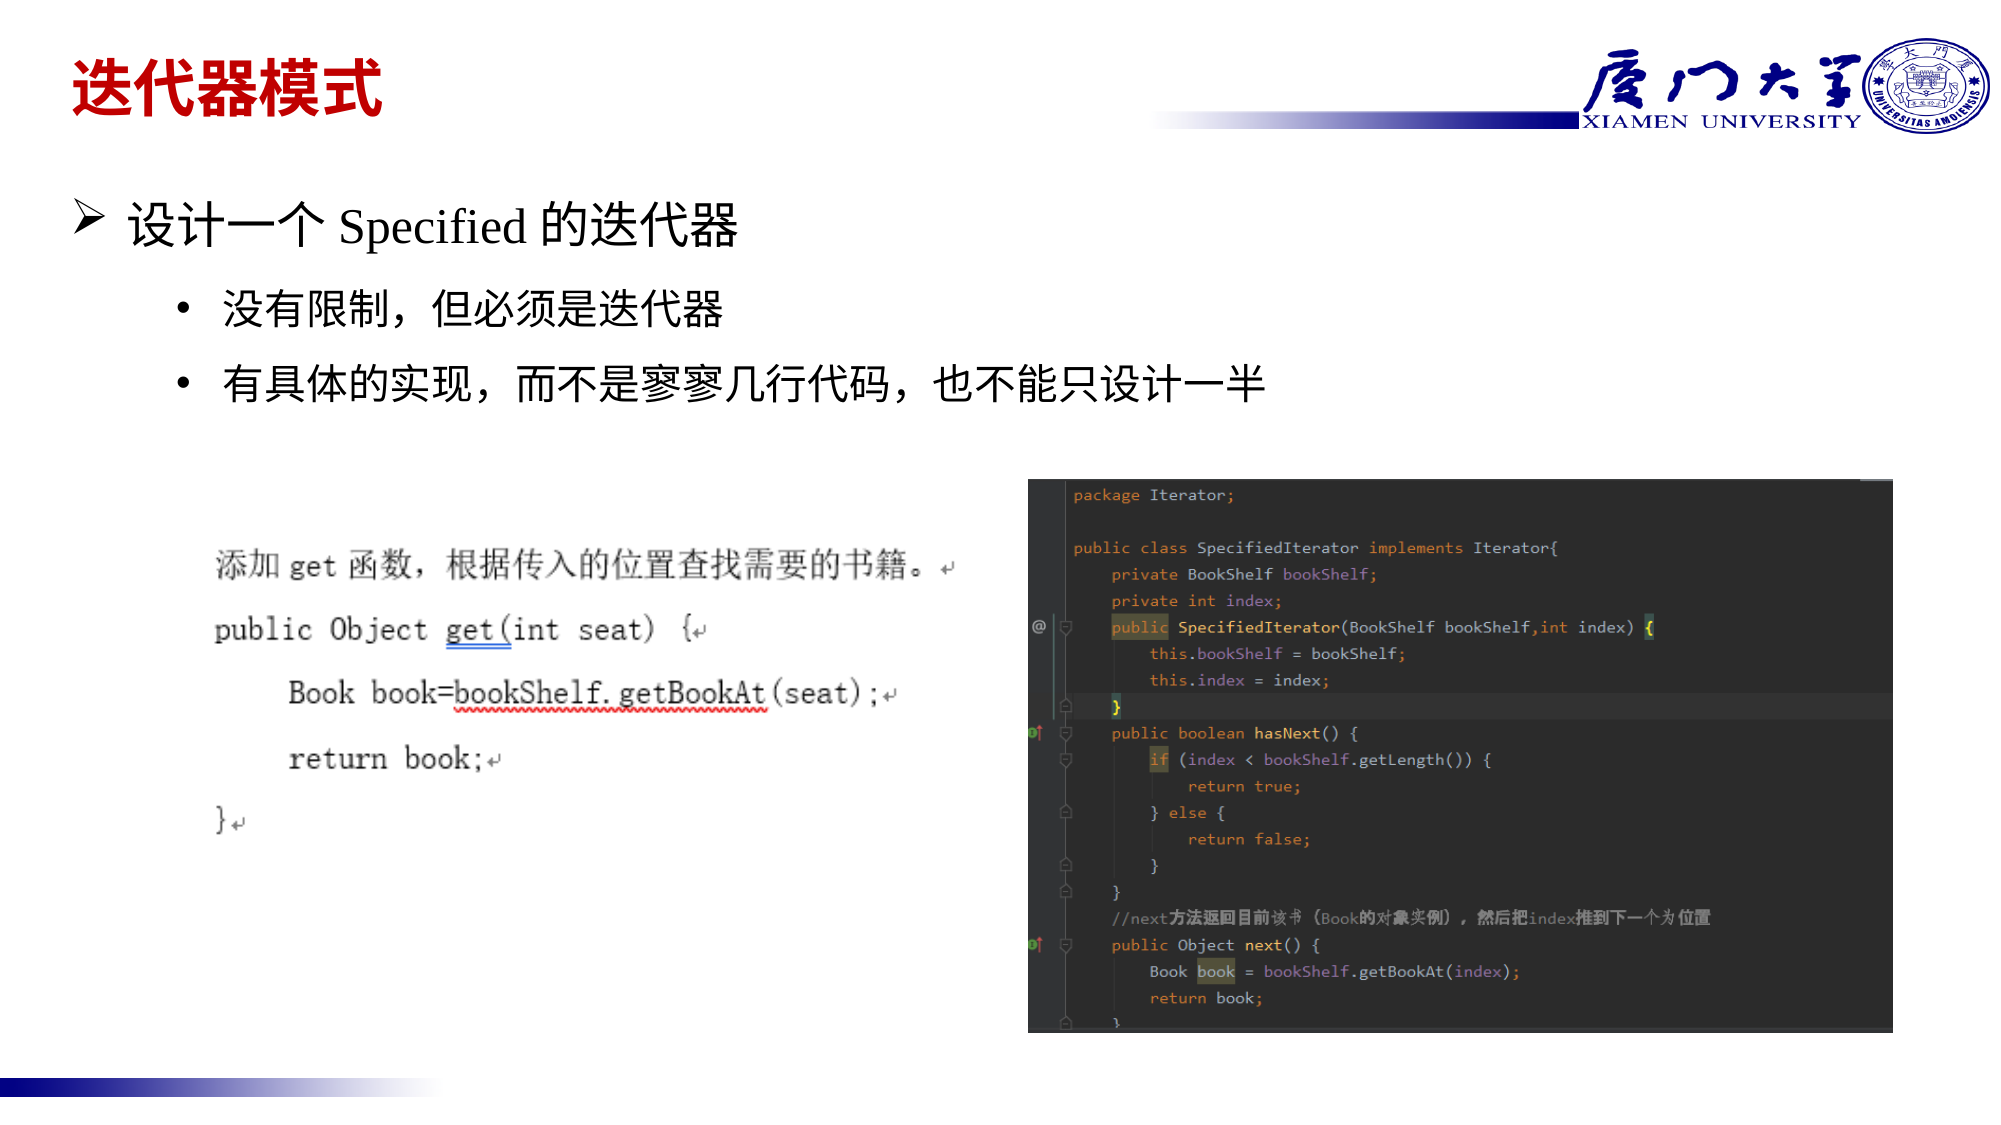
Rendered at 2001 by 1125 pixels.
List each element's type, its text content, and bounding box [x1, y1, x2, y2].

title 迭代器模式 [0, 42, 2000, 156]
picture [161, 479, 1893, 1033]
picture [0, 1078, 676, 1097]
text_box 没有限制，但必须是迭代器 有具体的实现，而不是寥寥几行代码，也不能只设计一半 [161, 250, 2000, 565]
picture [1862, 38, 1990, 42]
text_box 设计一个Specified的迭代器 [54, 155, 1957, 261]
